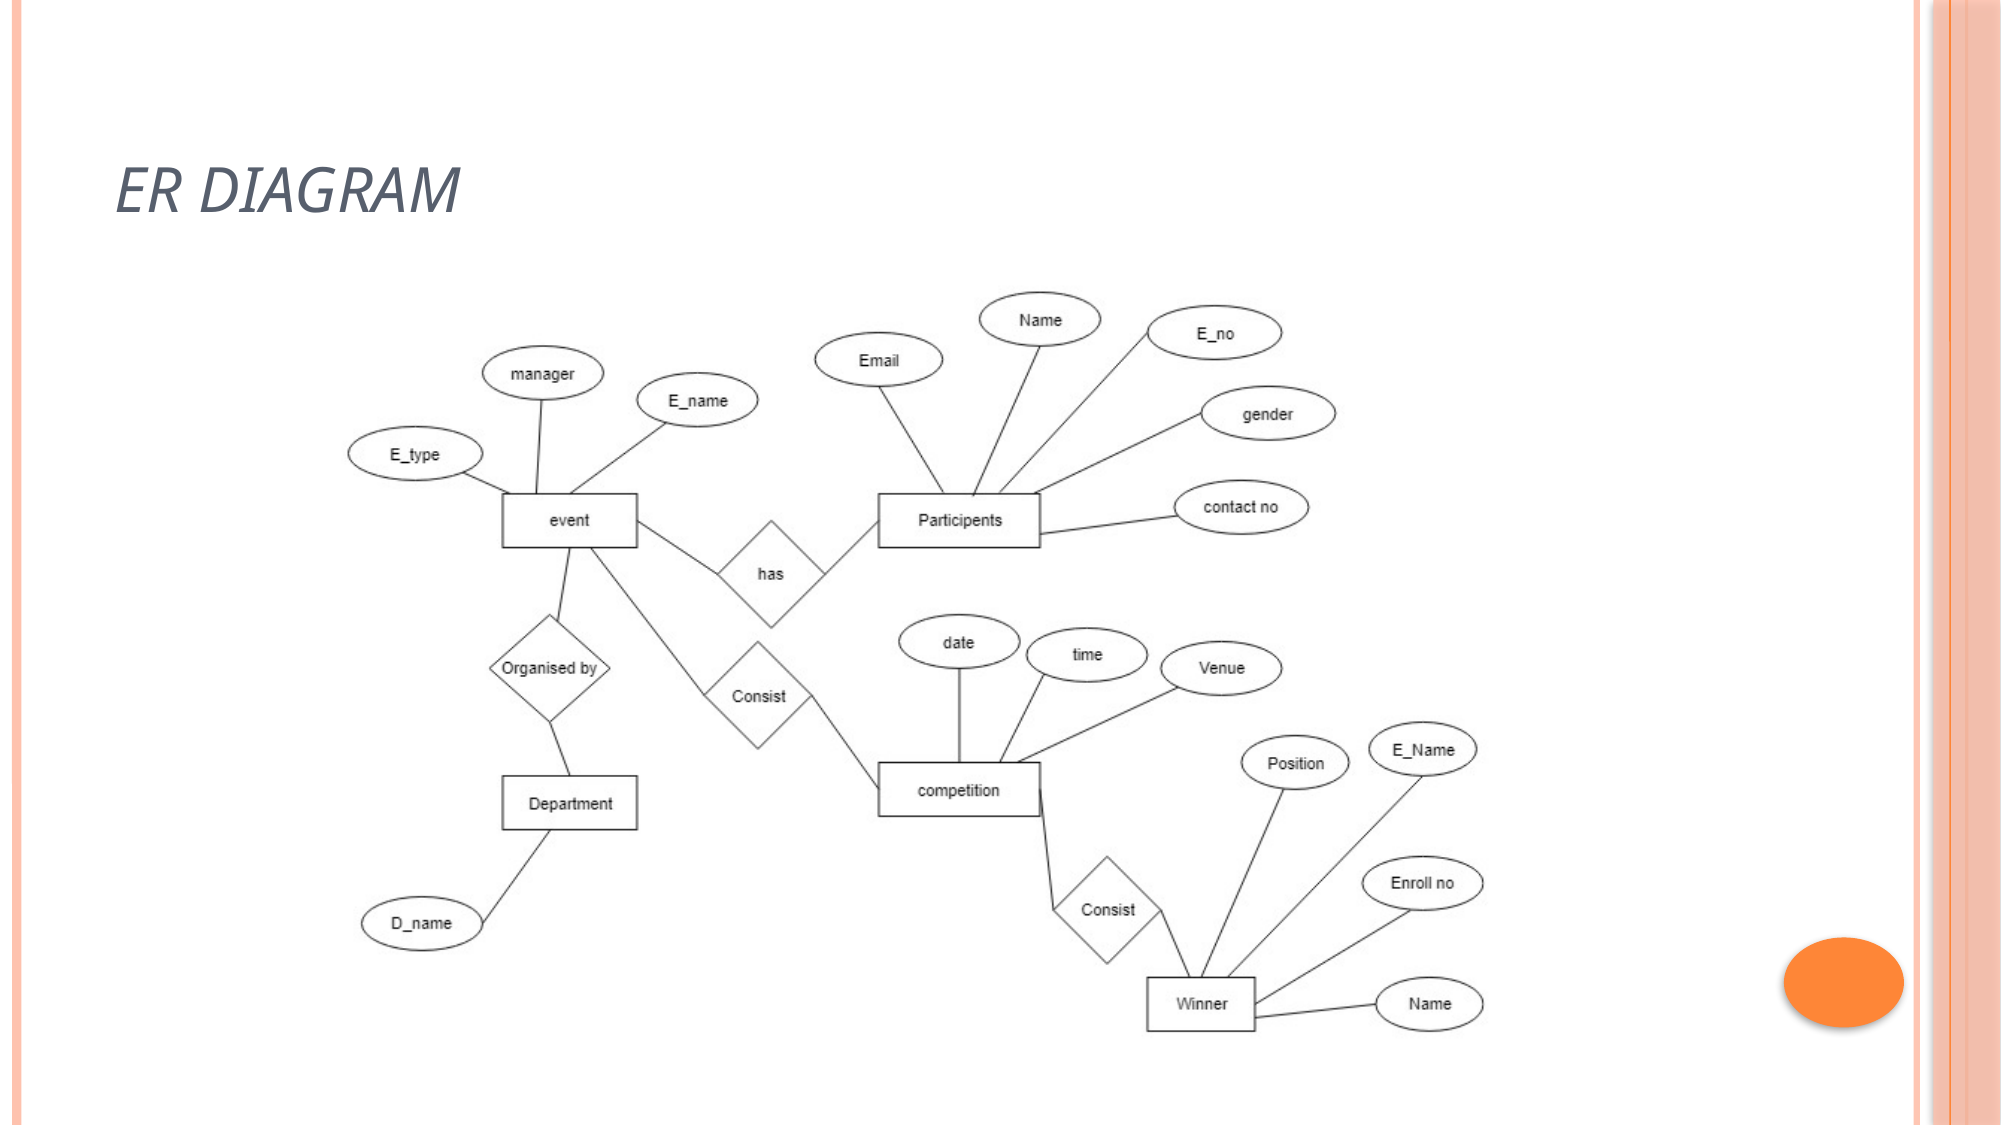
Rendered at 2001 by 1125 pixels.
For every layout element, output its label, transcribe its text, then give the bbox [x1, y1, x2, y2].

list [317, 261, 1516, 1063]
title ER DIAGRAM [99, 45, 1734, 233]
